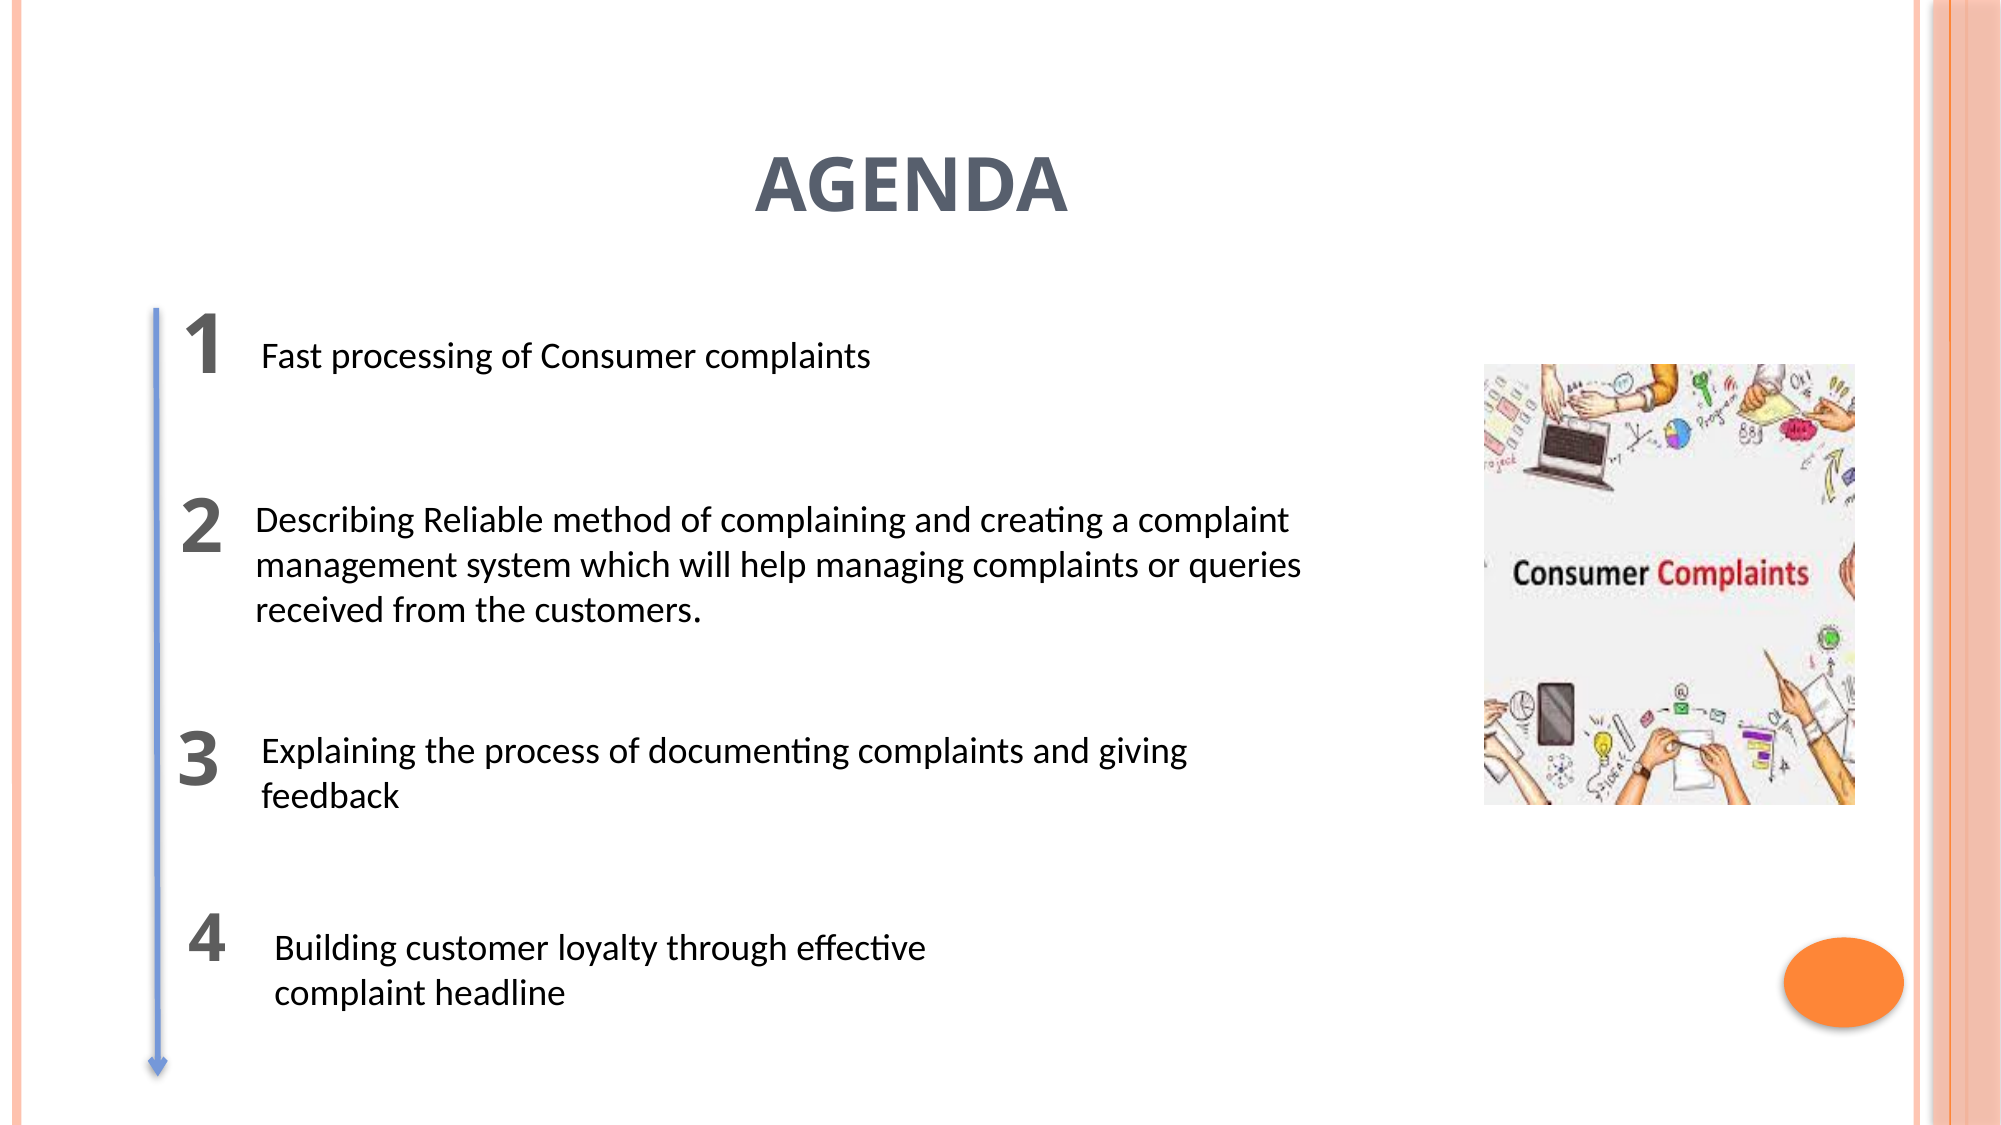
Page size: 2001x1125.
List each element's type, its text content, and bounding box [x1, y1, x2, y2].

text_box Describing Reliable method of complaining and creating a complaint management system which will help managing complaints or queries received from the customers. [240, 487, 1399, 638]
text_box 3 [162, 703, 250, 808]
text_box Building customer loyalty through effective complaint headline [259, 915, 1060, 1021]
text_box Fast processing of Consumer complaints [246, 323, 1011, 384]
text_box 1 [167, 282, 269, 398]
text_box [0, 690, 542, 694]
text_box 2 [165, 470, 280, 575]
title Agenda [95, 46, 1729, 235]
text_box Explaining the process of documenting complaints and giving feedback [246, 718, 1255, 824]
picture [1483, 363, 1856, 806]
text_box 4 [173, 887, 255, 983]
